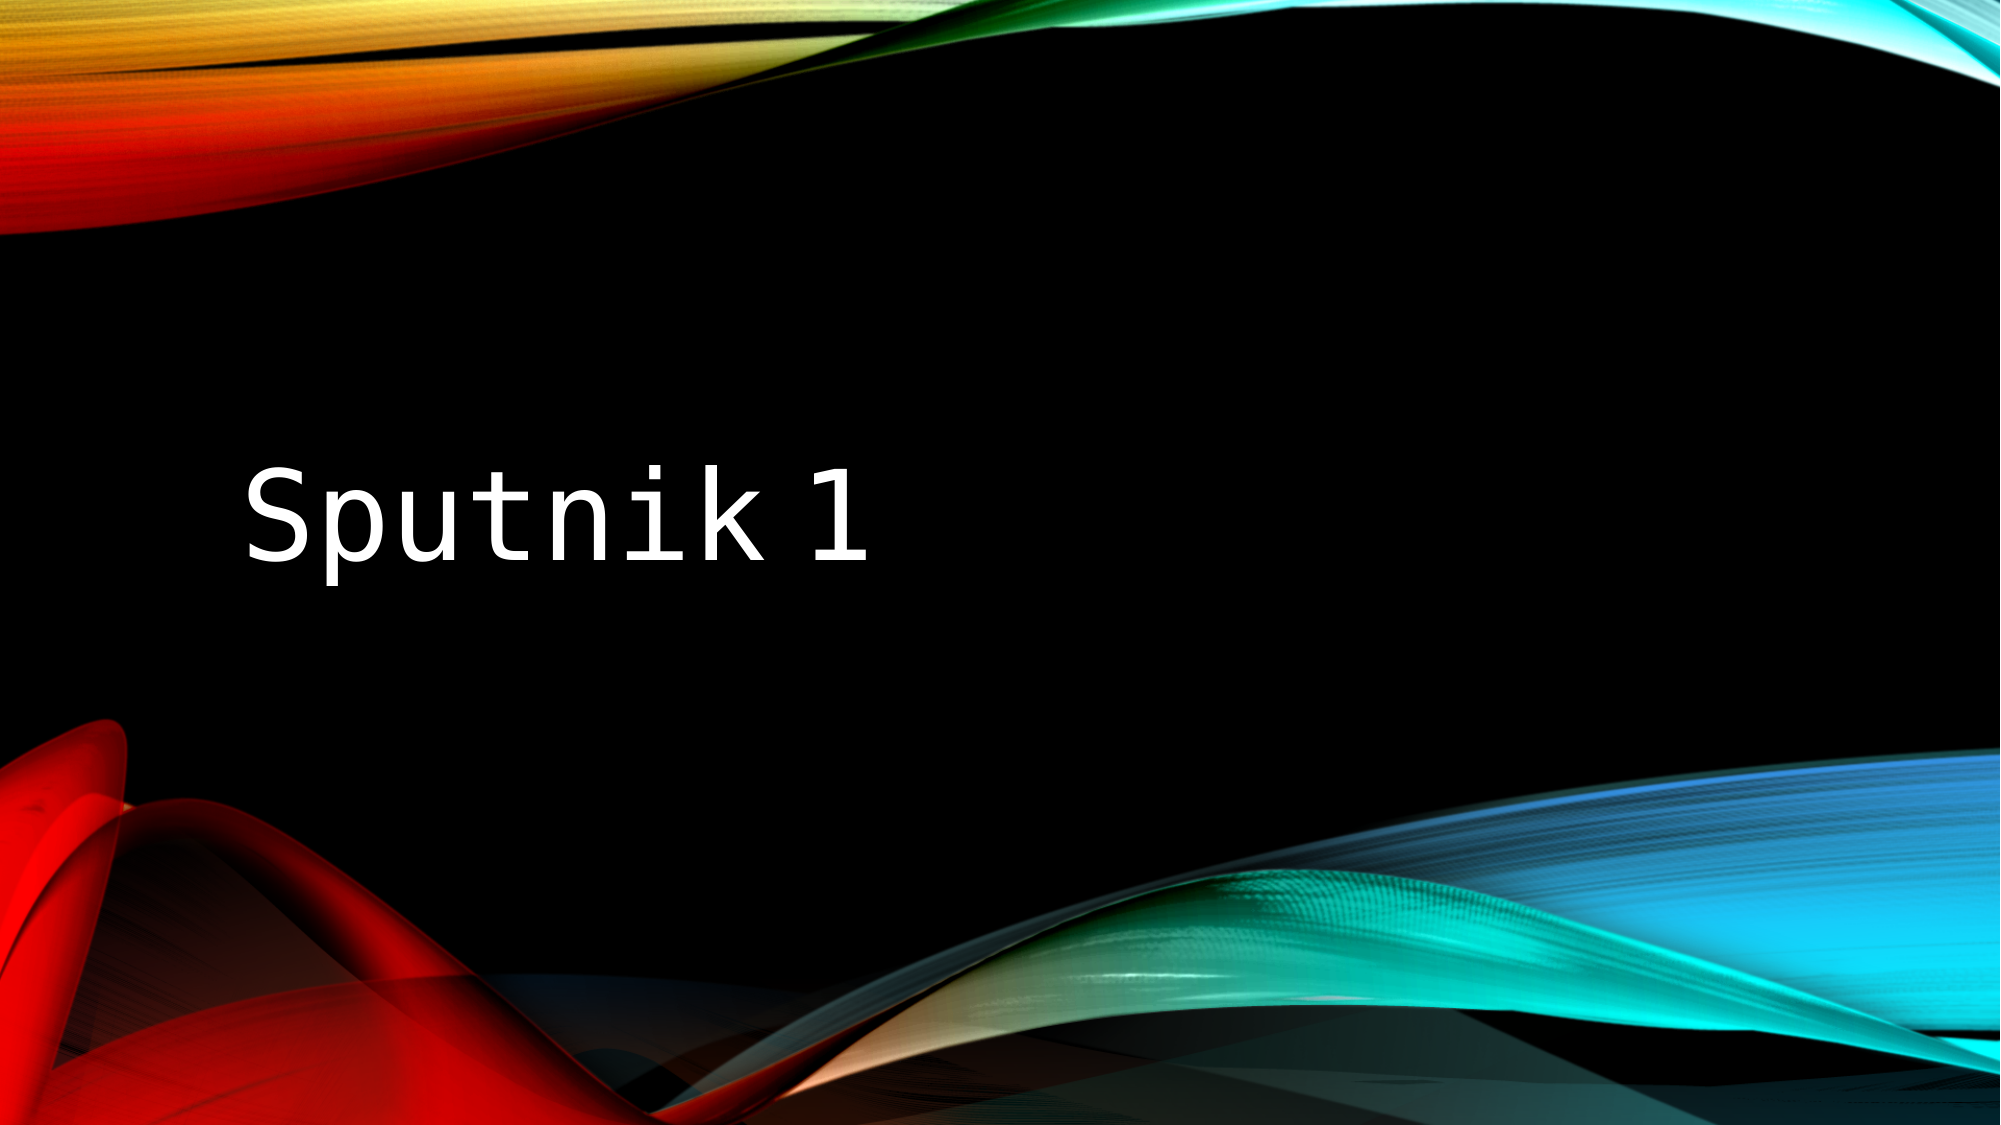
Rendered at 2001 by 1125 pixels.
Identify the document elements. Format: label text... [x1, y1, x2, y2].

title 𝚂𝚙𝚞𝚝𝚗𝚒𝚔 𝟷 [225, 295, 1775, 596]
picture [0, 717, 2000, 1125]
picture [0, 0, 2000, 237]
